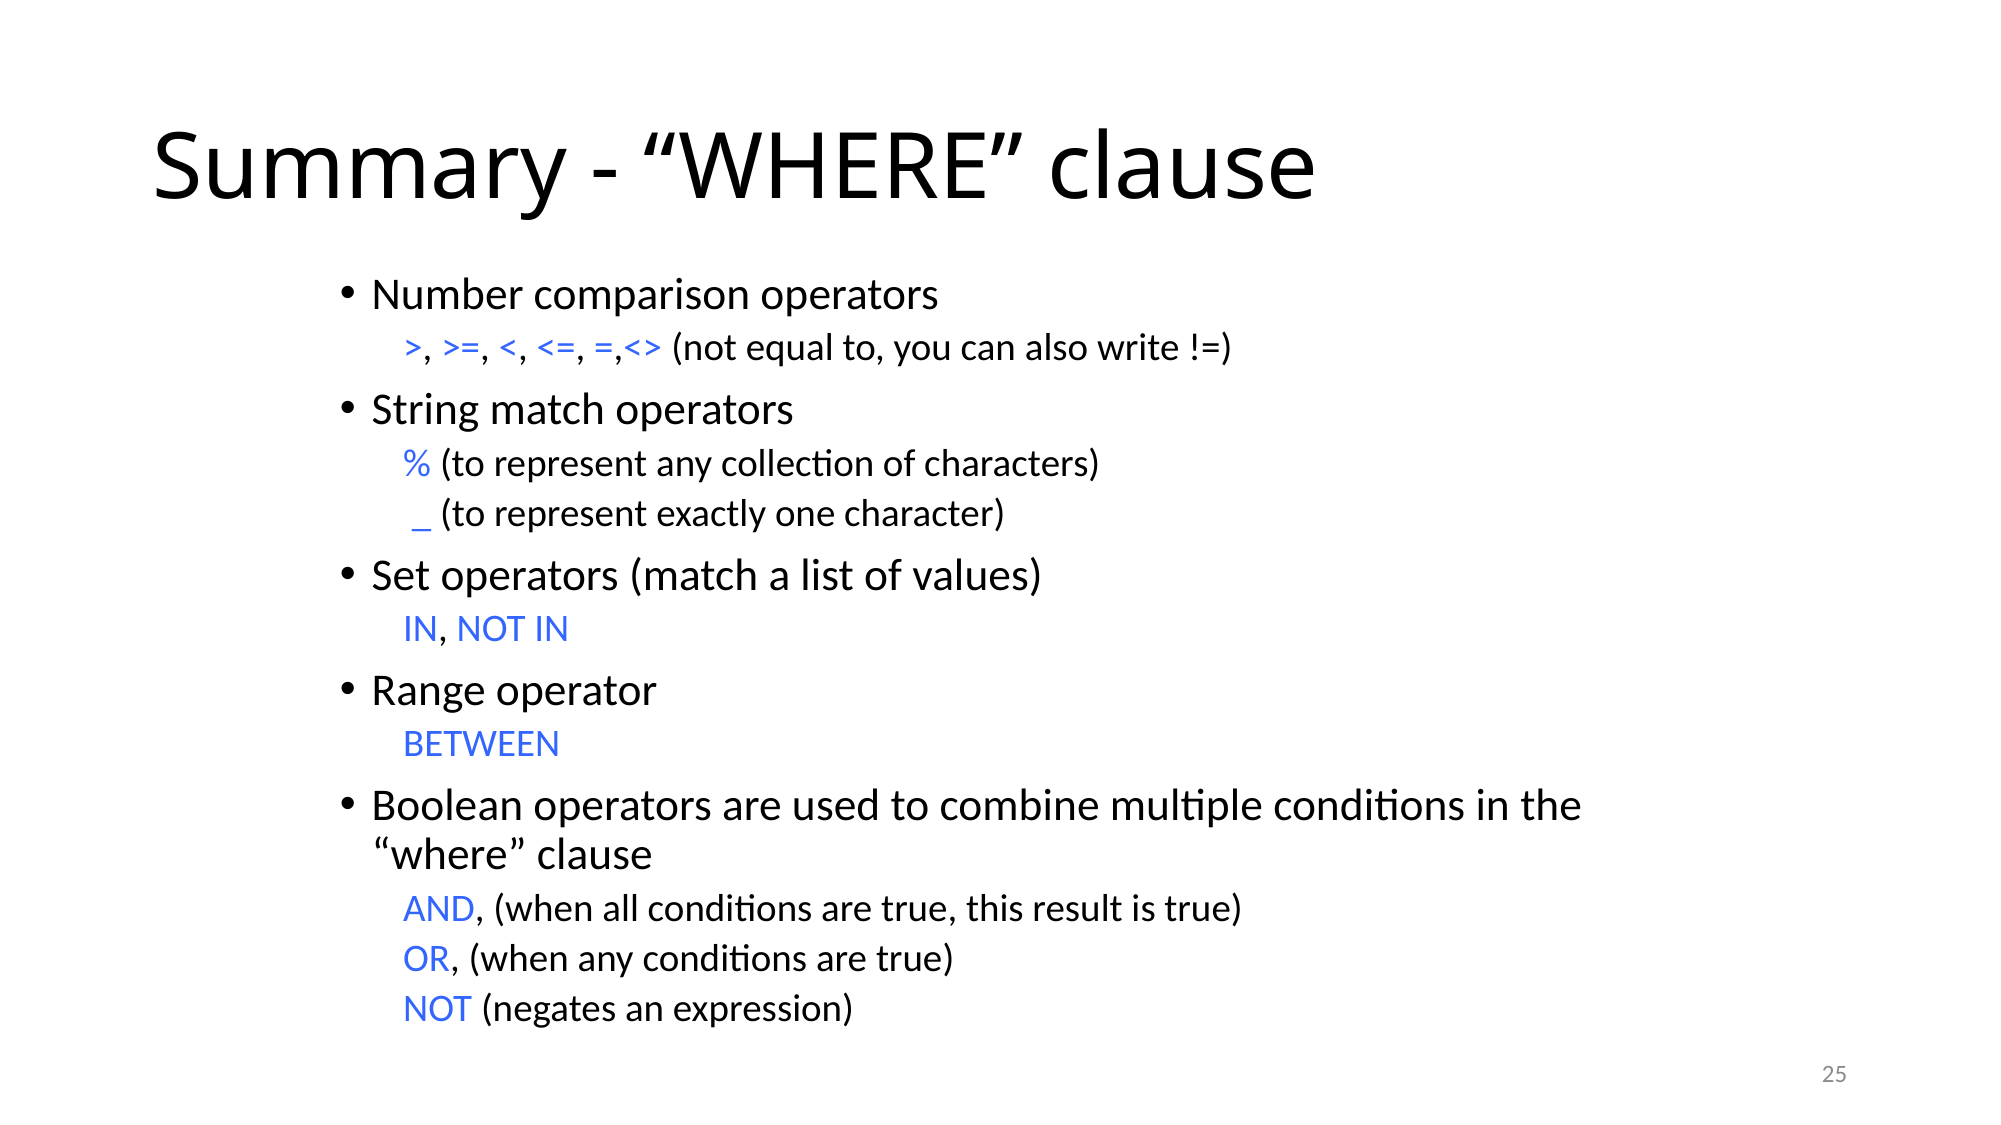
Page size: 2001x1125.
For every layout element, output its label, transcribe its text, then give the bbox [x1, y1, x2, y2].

list Number comparison operators >, >=, <, <=, =,<> (not equal to, you can also write !=) String match operators % (to represent any collection of characters) _ (to represent exactly one character) Set operators (match a list of values) IN, NOT IN Range operator BETWEEN Boolean operators are used to combine multiple conditions in the “where” clause AND, (when all conditions are true, this result is true) OR, (when any conditions are true) NOT (negates an expression) [324, 262, 1680, 1046]
slide_number 25 [1412, 1042, 1863, 1103]
title Summary - “WHERE” clause [137, 59, 1863, 278]
